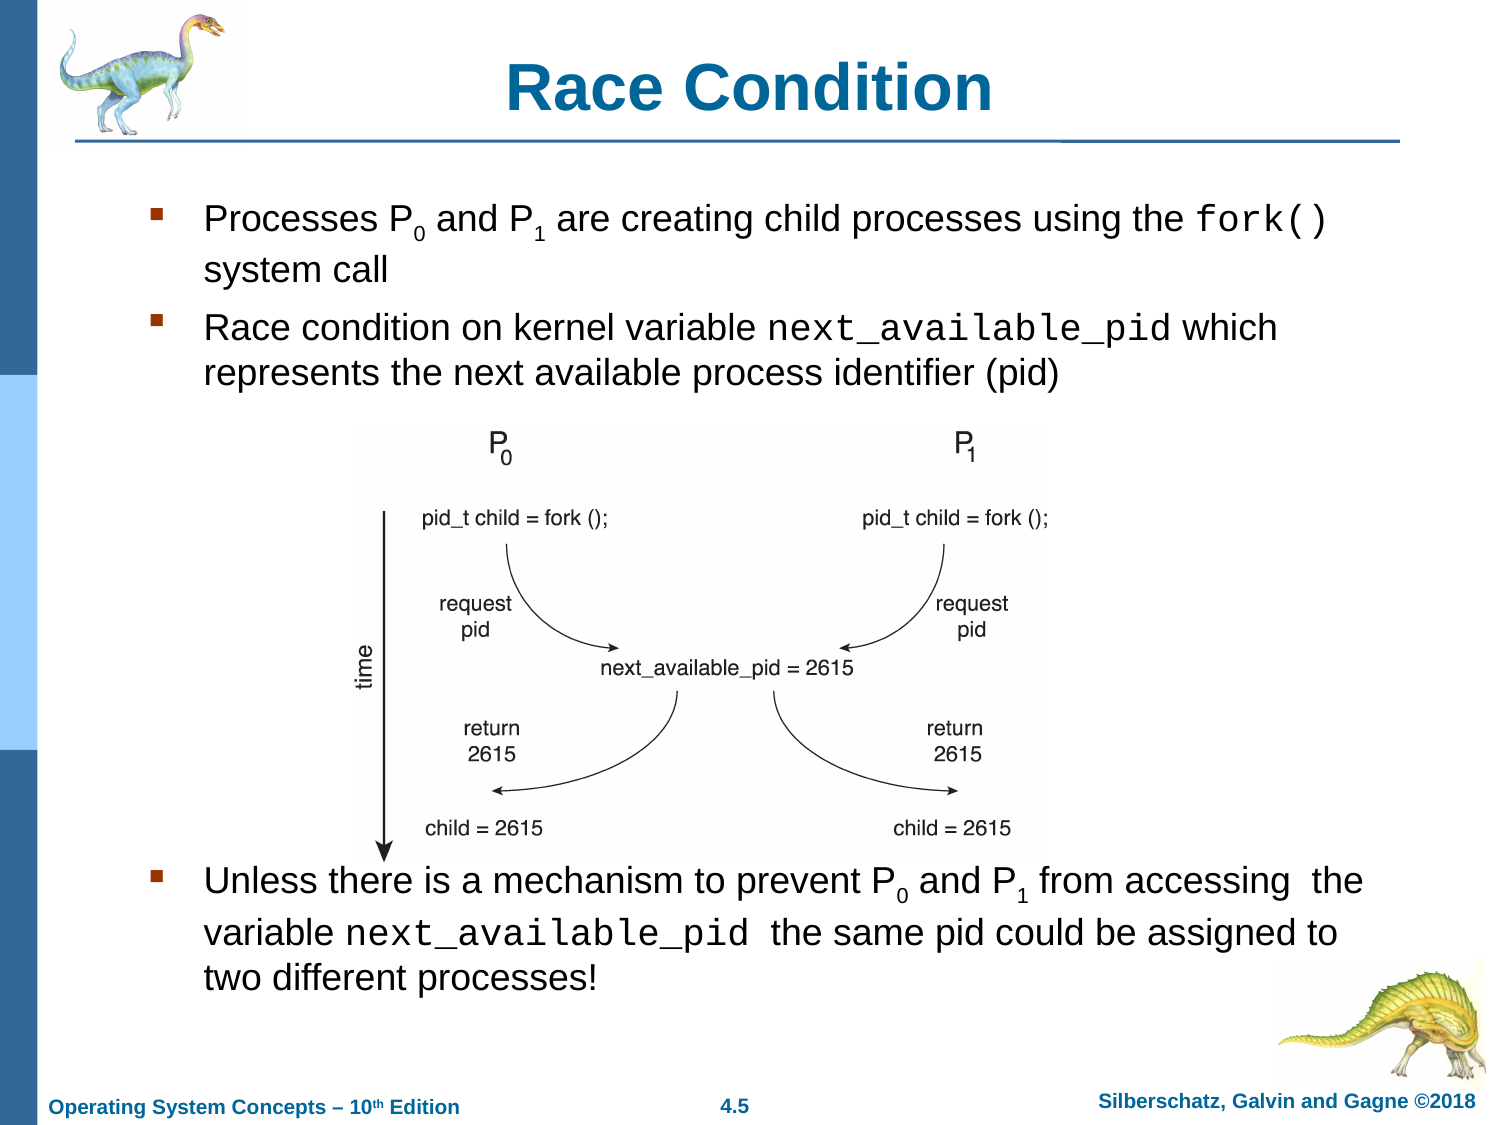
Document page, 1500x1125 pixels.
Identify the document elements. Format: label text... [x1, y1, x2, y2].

title Race Condition [75, 36, 1425, 132]
picture [351, 426, 1048, 862]
picture [1275, 959, 1486, 1090]
picture [46, 0, 243, 149]
list Processes P0 and P1 are creating child processes using the fork() system call Race condition on kernel variable next_available_pid which represents the next available process identifier (pid) Unless there is a mechanism to prevent P0 and P1 from accessing the variable next_available_pid the same pid could be assigned to two different processes! [132, 186, 1393, 953]
